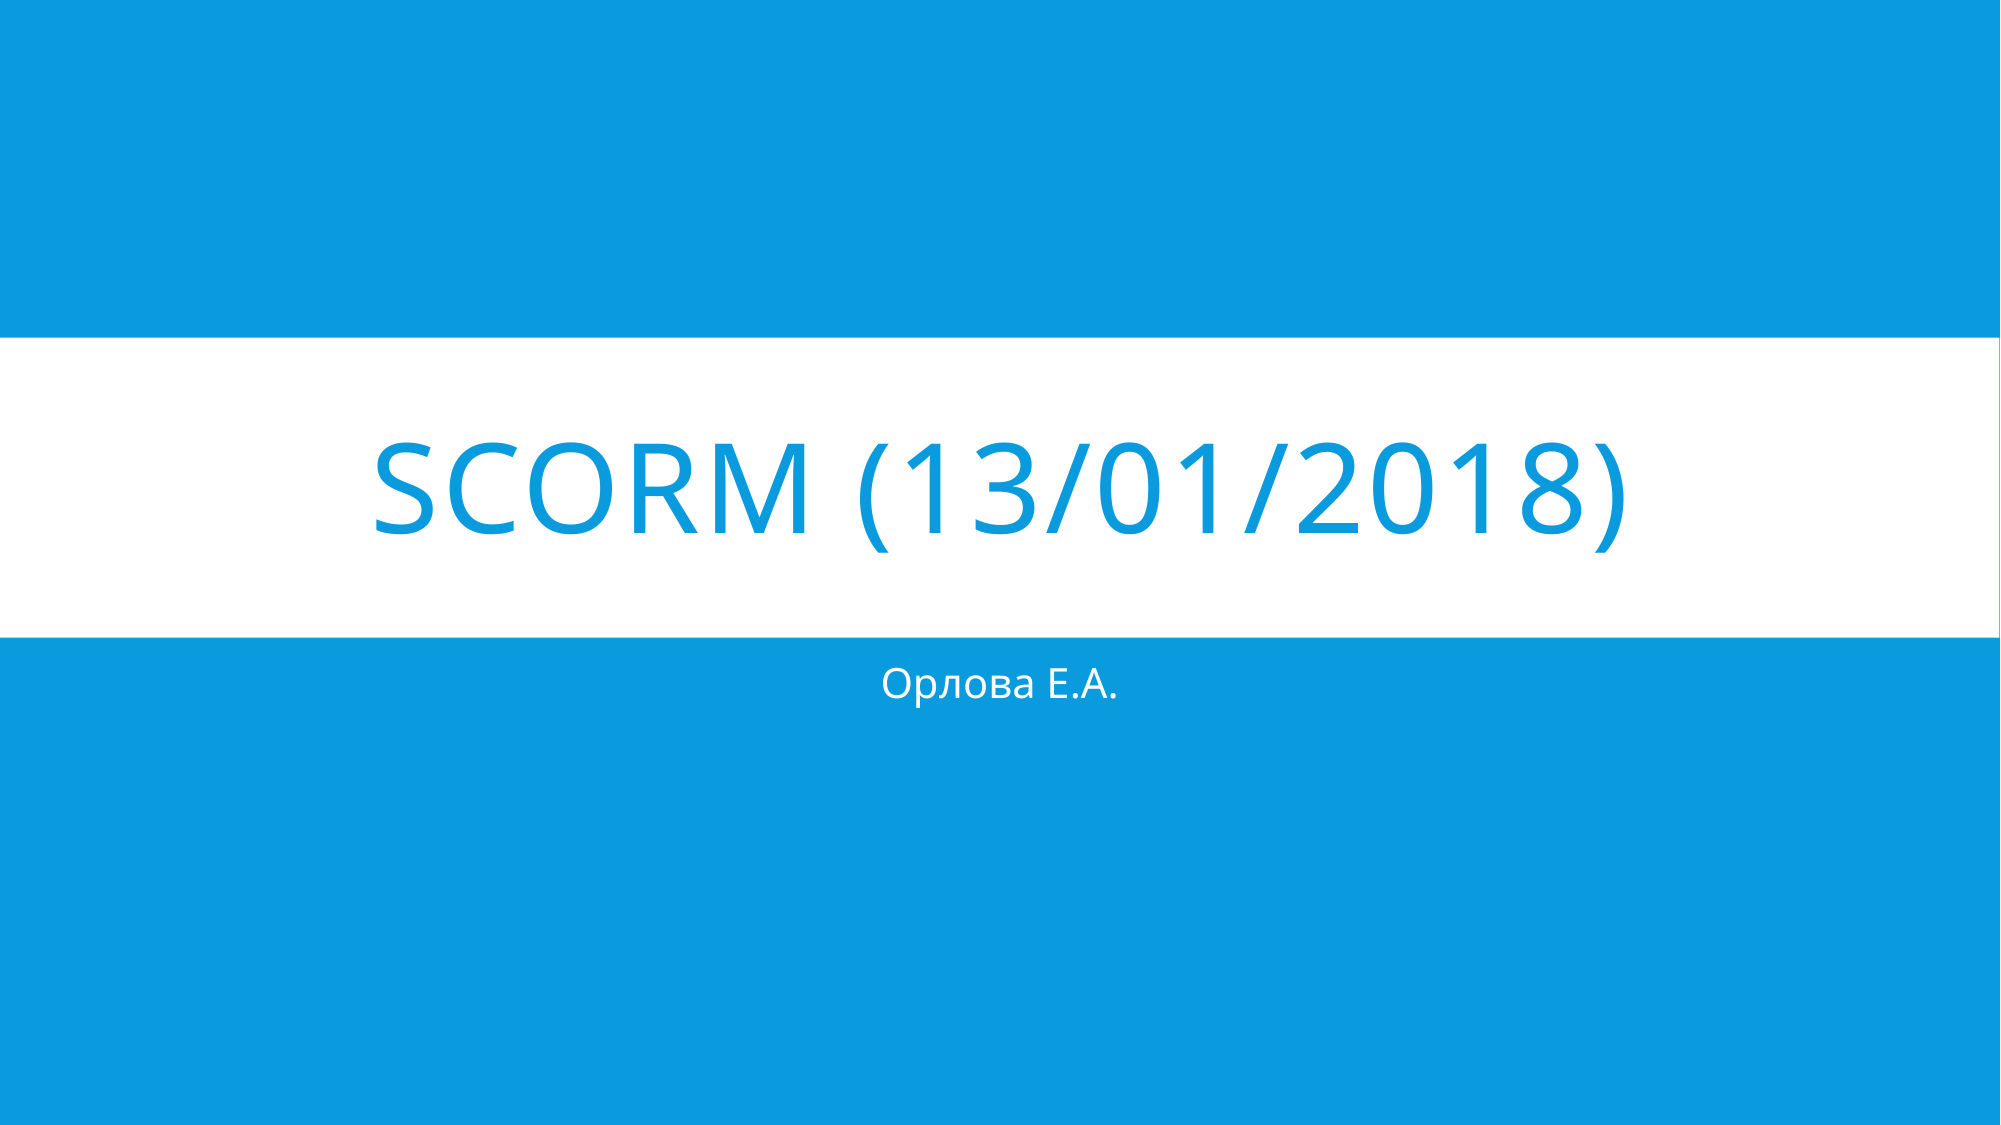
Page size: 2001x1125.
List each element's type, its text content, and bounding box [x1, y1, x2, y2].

subtitle Орлова Е.А. [249, 655, 1750, 871]
title Scorm (13/01/2018) [60, 355, 1942, 641]
